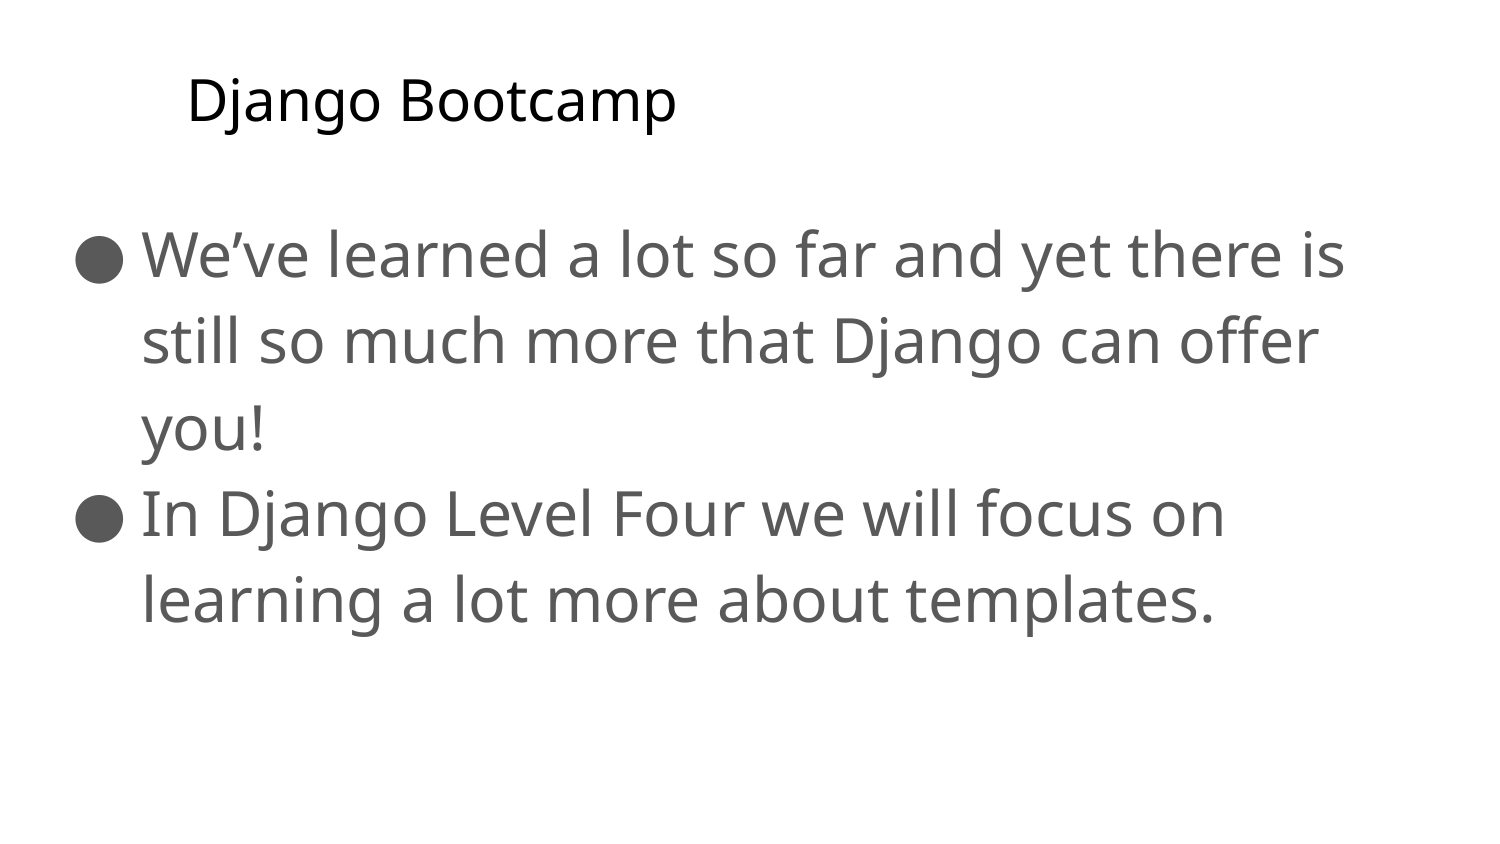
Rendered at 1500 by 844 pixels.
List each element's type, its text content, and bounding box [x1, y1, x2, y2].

list We’ve learned a lot so far and yet there is still so much more that Django can offer you! In Django Level Four we will focus on learning a lot more about templates. [51, 189, 1449, 750]
title Django Bootcamp [171, 48, 1449, 143]
